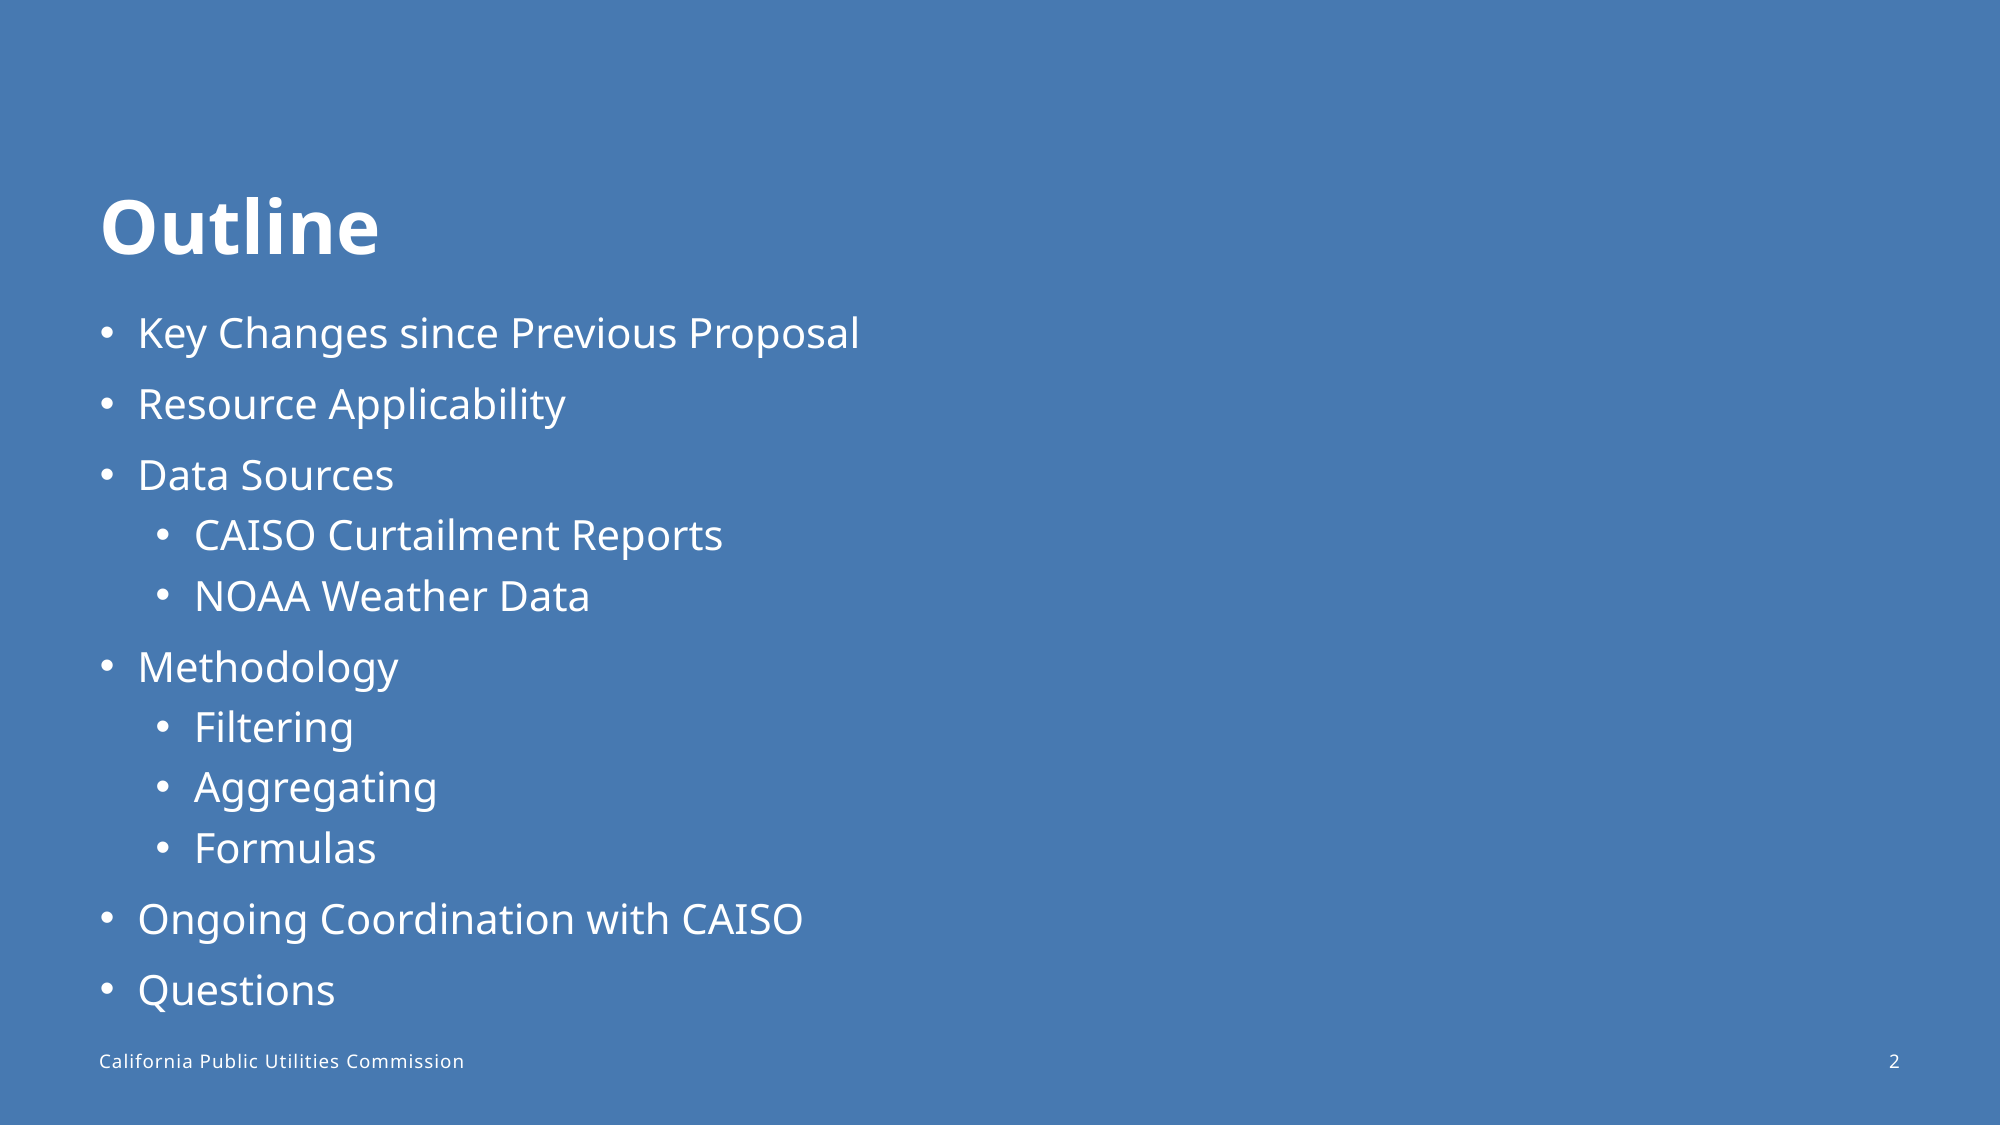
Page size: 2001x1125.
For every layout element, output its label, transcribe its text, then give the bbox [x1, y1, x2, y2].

list Key Changes since Previous Proposal Resource Applicability Data Sources CAISO Curtailment Reports NOAA Weather Data Methodology Filtering Aggregating Formulas Ongoing Coordination with CAISO Questions [99, 299, 1900, 1014]
title Outline [99, 59, 1900, 278]
slide_number 2 [1837, 1050, 1900, 1080]
